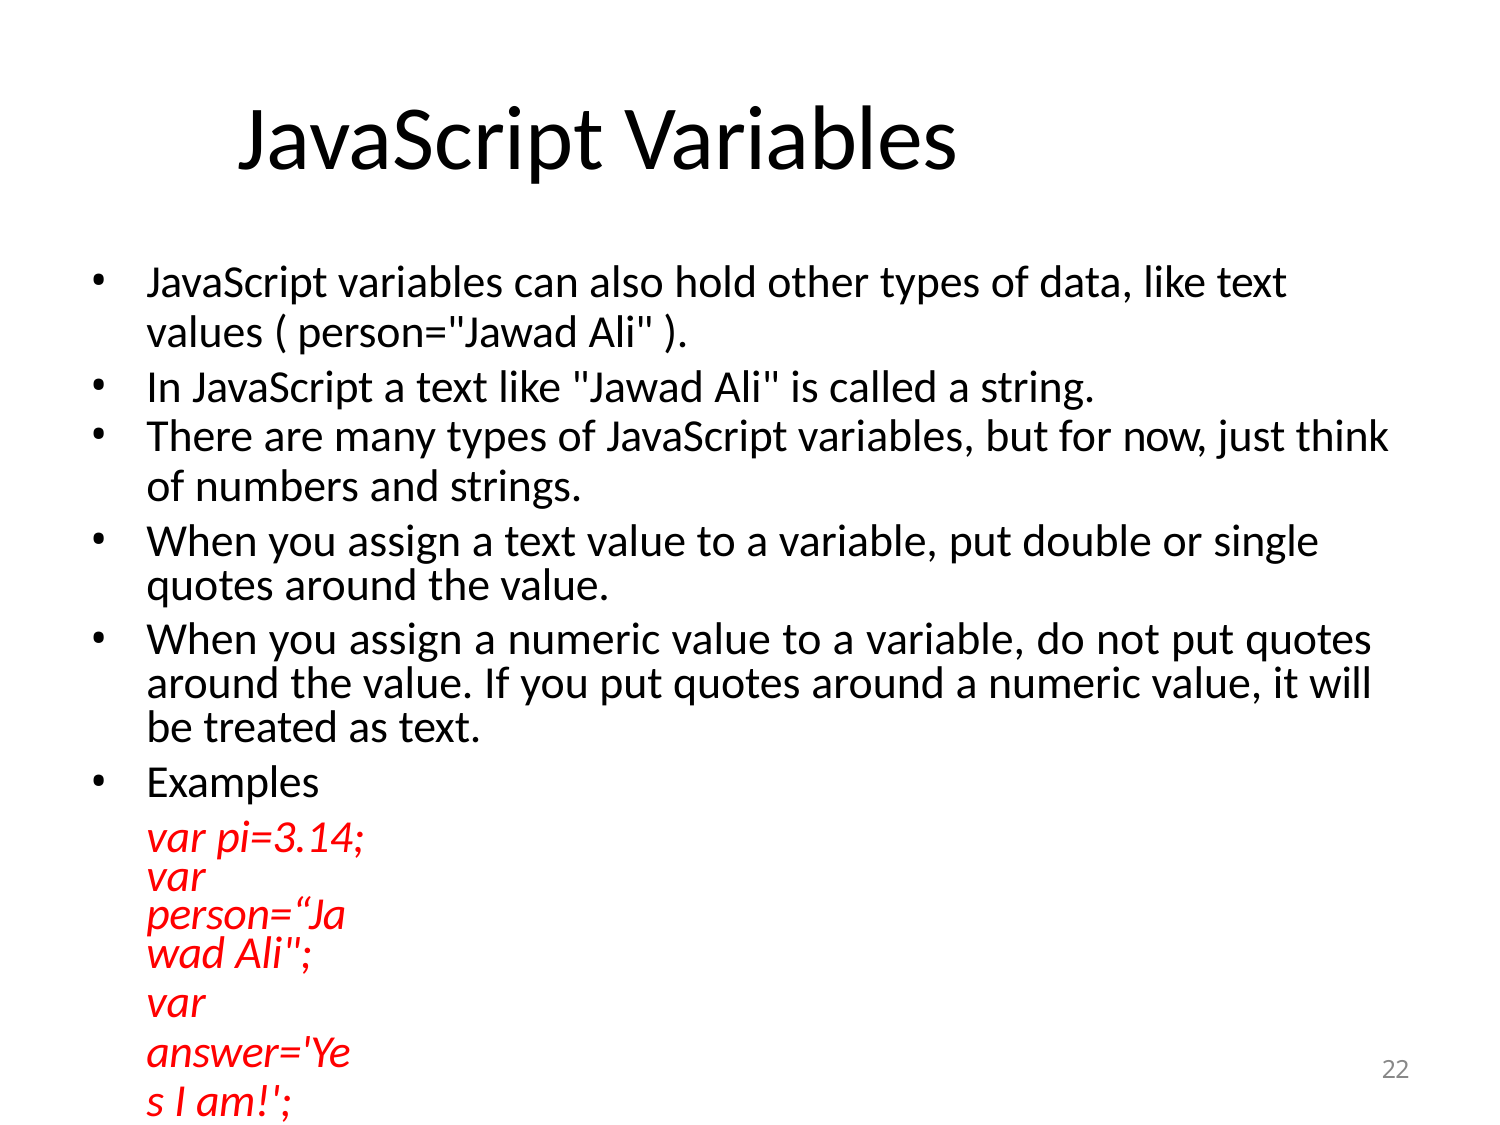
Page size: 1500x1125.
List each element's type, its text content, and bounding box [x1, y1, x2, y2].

title JavaScript Variables [105, 75, 1395, 255]
list JavaScript variables can also hold other types of data, like text values ( person="Jawad Ali" ). In JavaScript a text like "Jawad Ali" is called a string. There are many types of JavaScript variables, but for now, just think of numbers and strings. When you assign a text value to a variable, put double or single quotes around the value. When you assign a numeric value to a variable, do not put quotes around the value. If you put quotes around a numeric value, it will be treated as text. Examples var pi=3.14; var person=“Jawad Ali"; var answer='Yes I am!'; [87, 255, 1399, 1125]
slide_number 22 [1399, 1057, 1419, 1125]
